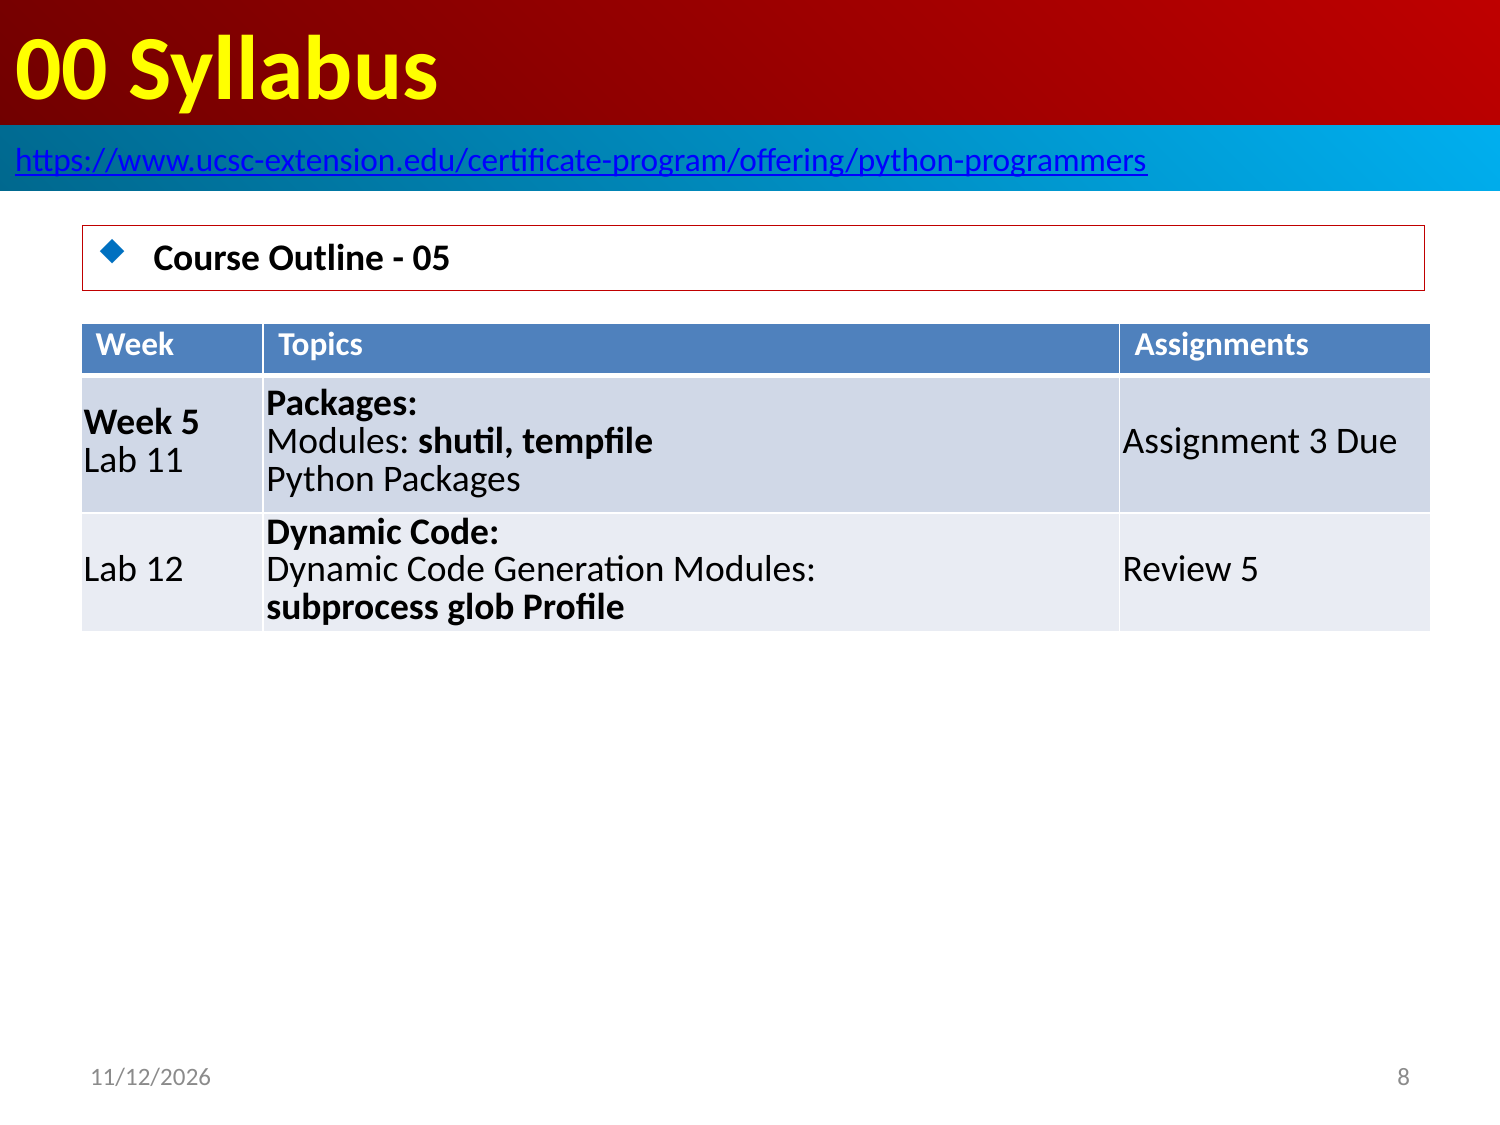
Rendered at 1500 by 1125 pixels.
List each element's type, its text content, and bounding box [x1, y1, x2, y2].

slide_number 8 [1074, 1042, 1425, 1109]
table_cell Packages: Modules: shutil, tempfile Python Packages [264, 378, 1119, 512]
table_cell Week 5 Lab 11 [82, 378, 262, 512]
table_cell Lab 12 [82, 514, 262, 631]
table_header Assignments [1120, 324, 1430, 373]
table_header Week [82, 324, 262, 373]
text_box https://www.ucsc-extension.edu/certificate-program/offering/python-programmers [0, 125, 1500, 191]
table_header Topics [264, 324, 1119, 373]
table_cell Assignment 3 Due [1120, 378, 1430, 512]
subtitle Course Outline - 05 [82, 225, 1425, 291]
table_cell Dynamic Code: Dynamic Code Generation Modules: subprocess glob Profile [264, 514, 1119, 631]
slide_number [75, 1042, 425, 1109]
table_cell Review 5 [1120, 514, 1430, 631]
title 00 Syllabus [0, 0, 1500, 125]
